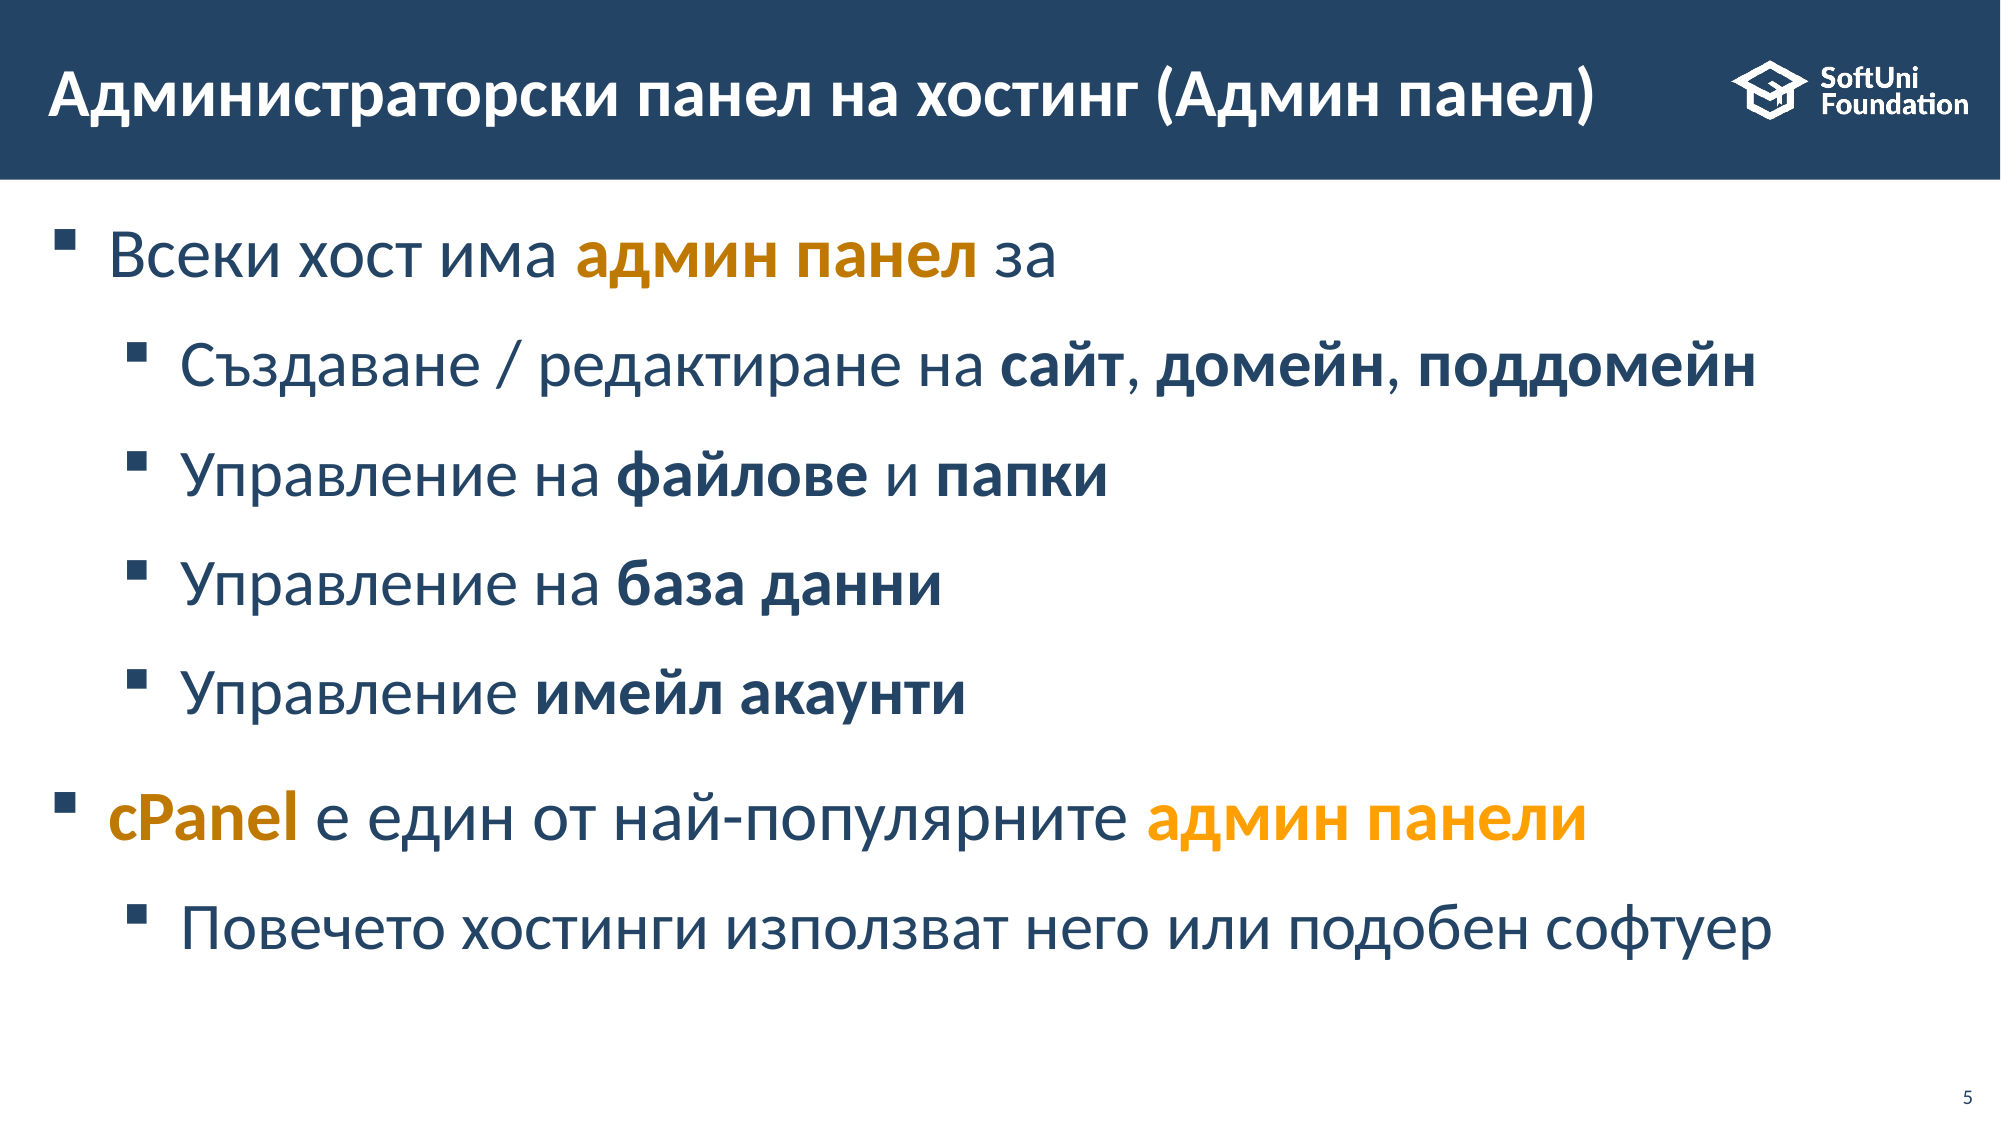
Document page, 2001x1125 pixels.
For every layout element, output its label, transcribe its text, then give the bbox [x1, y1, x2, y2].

slide_number 5 [1927, 1067, 1989, 1117]
list Всеки хост има админ панел за Създаване / редактиране на сайт, домейн, поддомейн Управление на файлове и папки Управление на база данни Управление имейл акаунти cPanel е един от най-популярните админ панели Повечето хостинги използват него или подобен софтуер [31, 196, 1970, 1104]
picture [1731, 60, 1968, 120]
title Администраторски панел на хостинг (Админ панел) [31, 16, 1716, 162]
